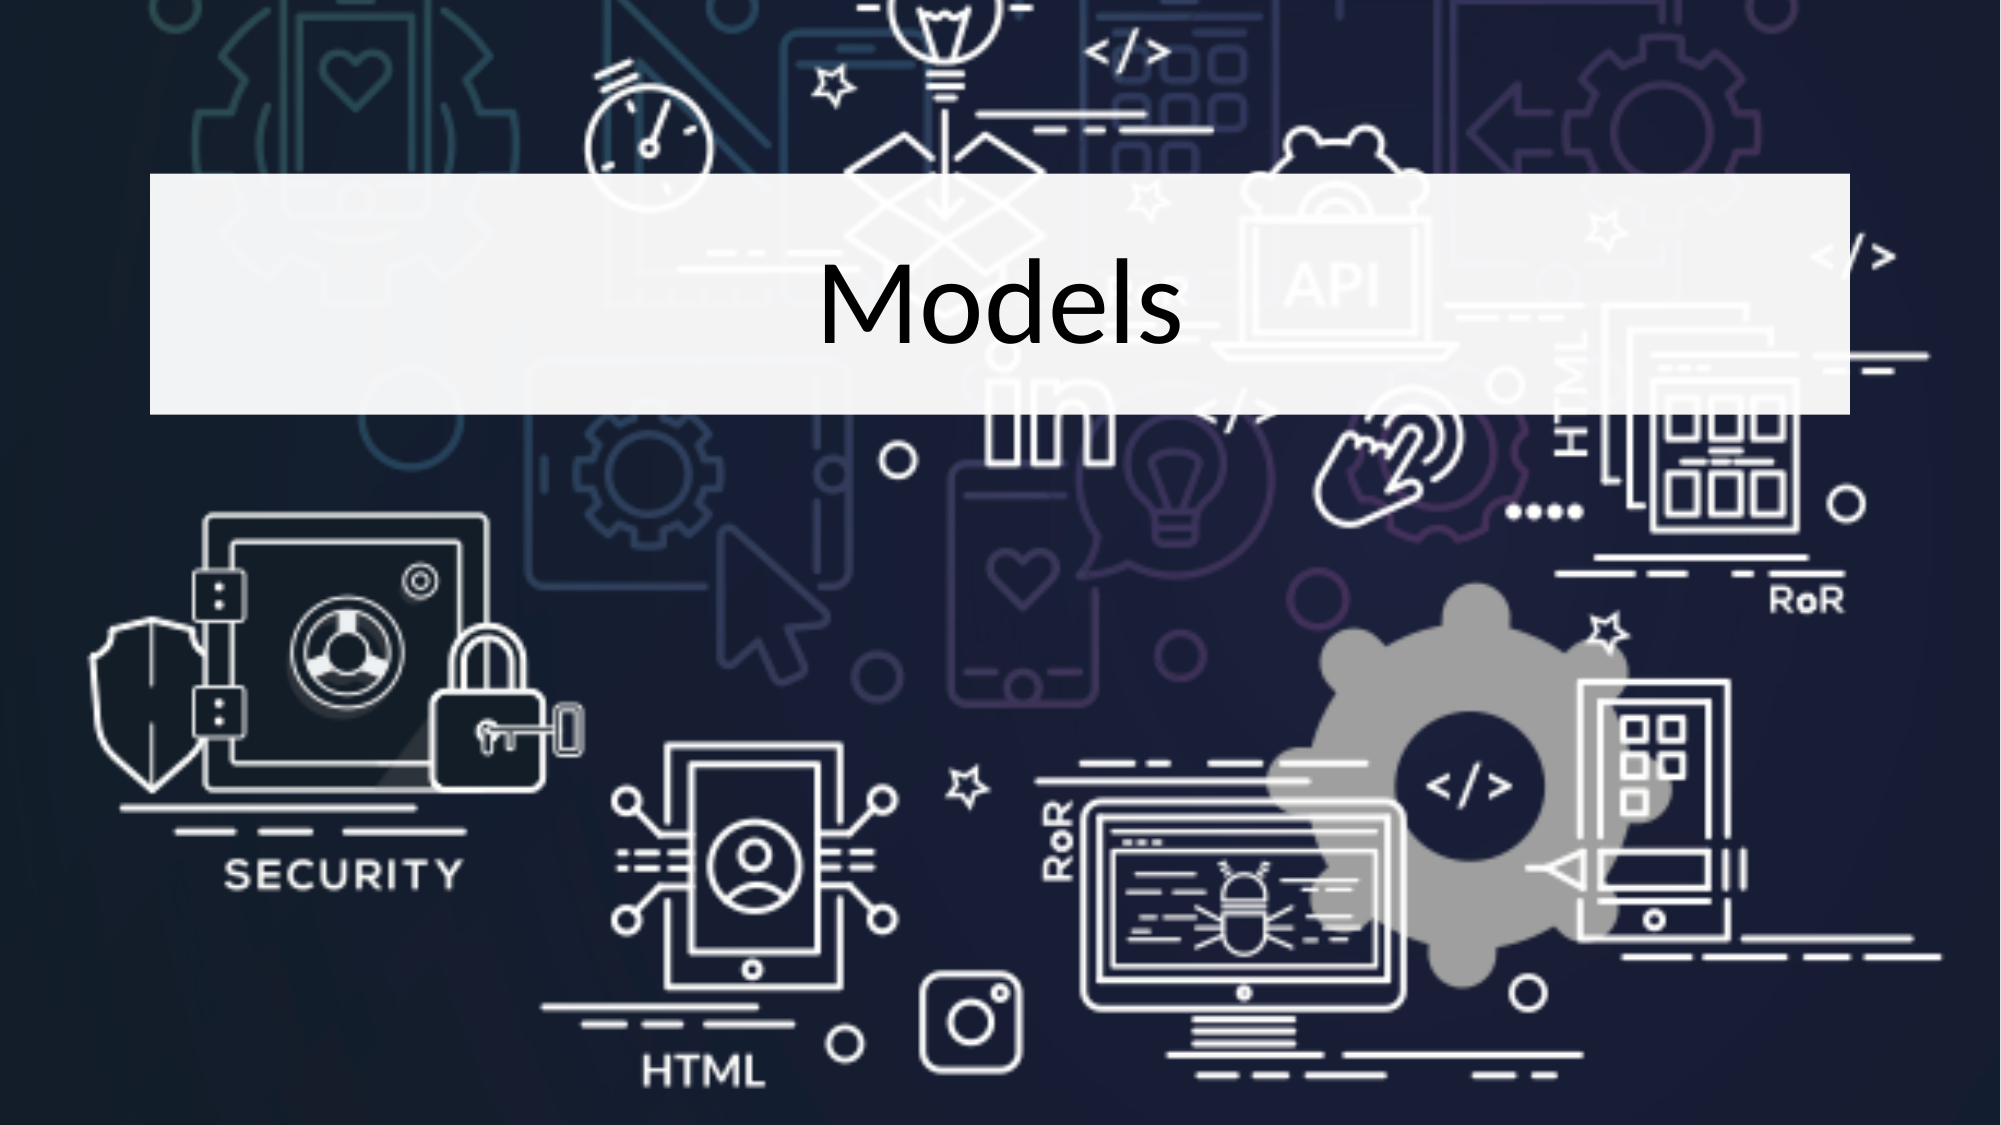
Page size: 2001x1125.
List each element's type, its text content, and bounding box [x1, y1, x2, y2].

picture [0, 0, 2001, 1125]
title Models [150, 173, 1850, 415]
